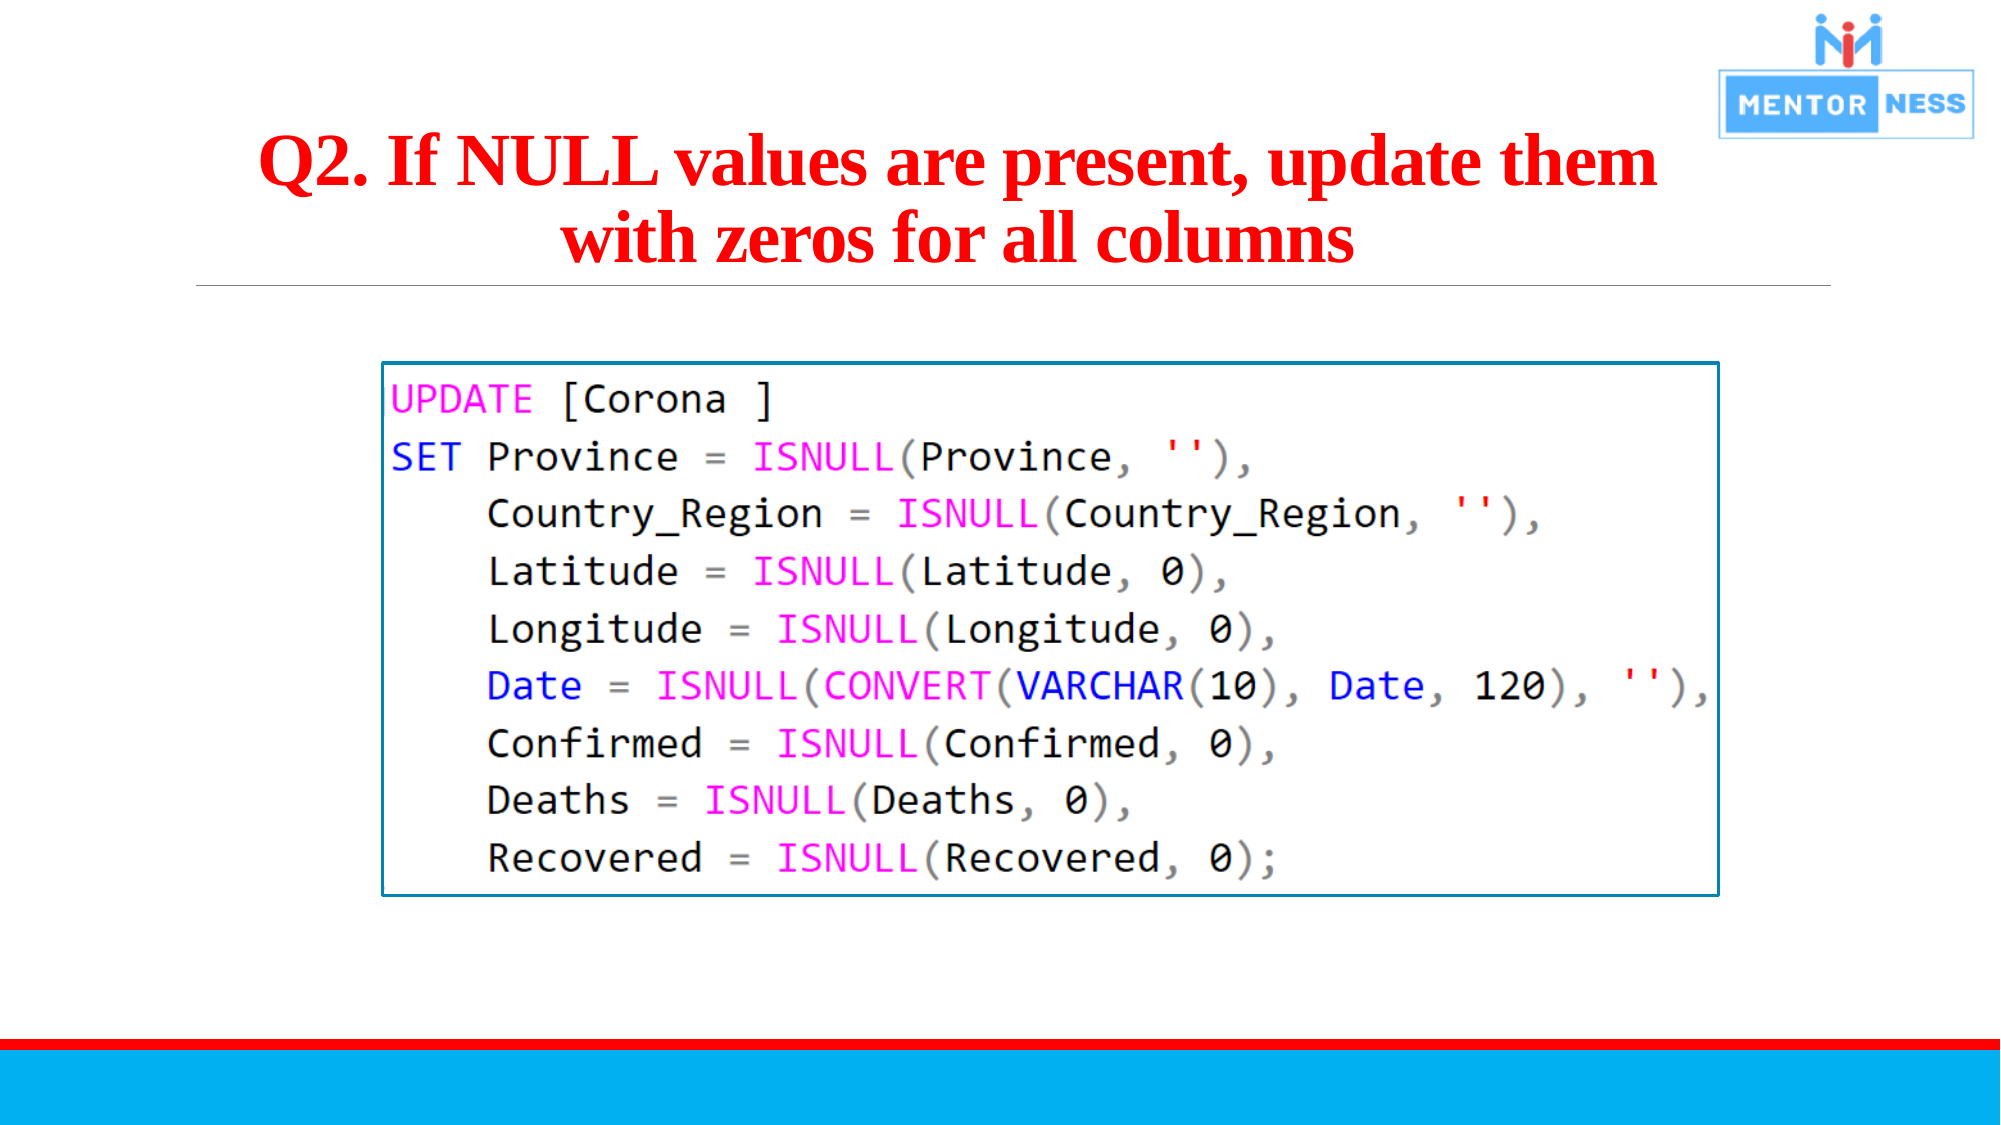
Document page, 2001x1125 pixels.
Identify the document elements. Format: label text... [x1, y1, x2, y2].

picture [1709, 0, 1985, 147]
picture [385, 366, 1716, 893]
title Q2. If NULL values are present, update them with zeros for all columns [180, 47, 1736, 285]
